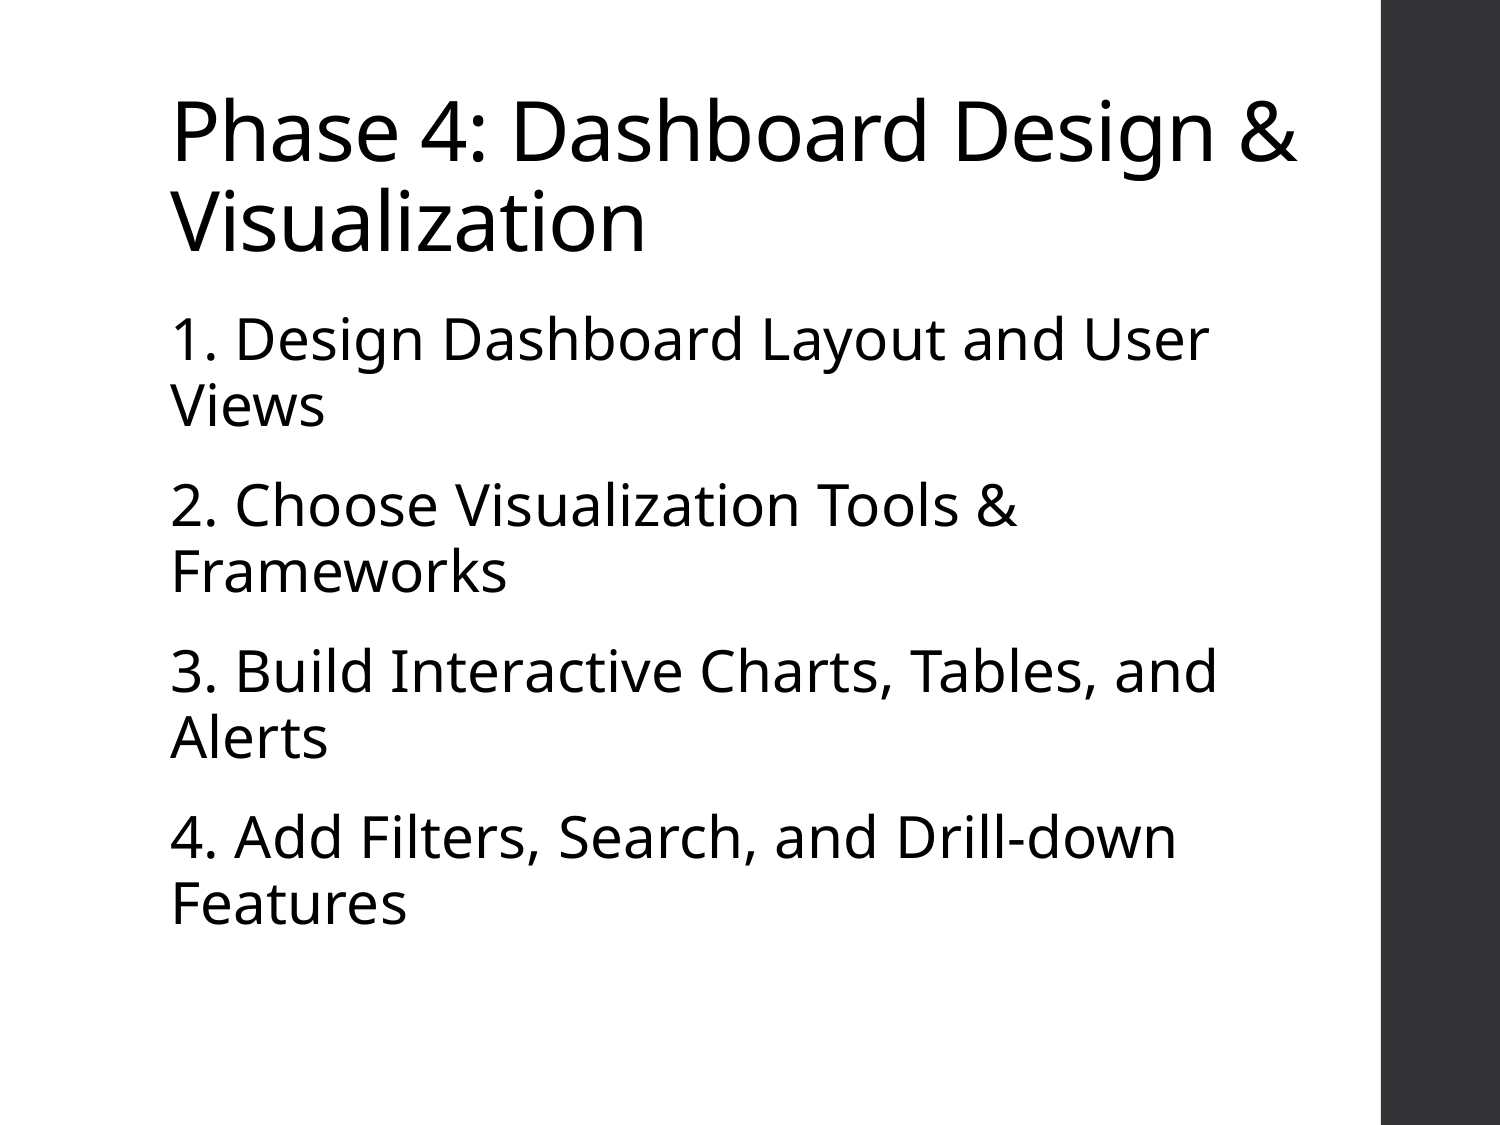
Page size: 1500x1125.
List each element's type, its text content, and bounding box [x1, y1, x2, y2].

title Phase 4: Dashboard Design & Visualization [155, 60, 1348, 278]
list 1. Design Dashboard Layout and User Views 2. Choose Visualization Tools & Frameworks 3. Build Interactive Charts, Tables, and Alerts 4. Add Filters, Search, and Drill-down Features [155, 299, 1348, 1014]
